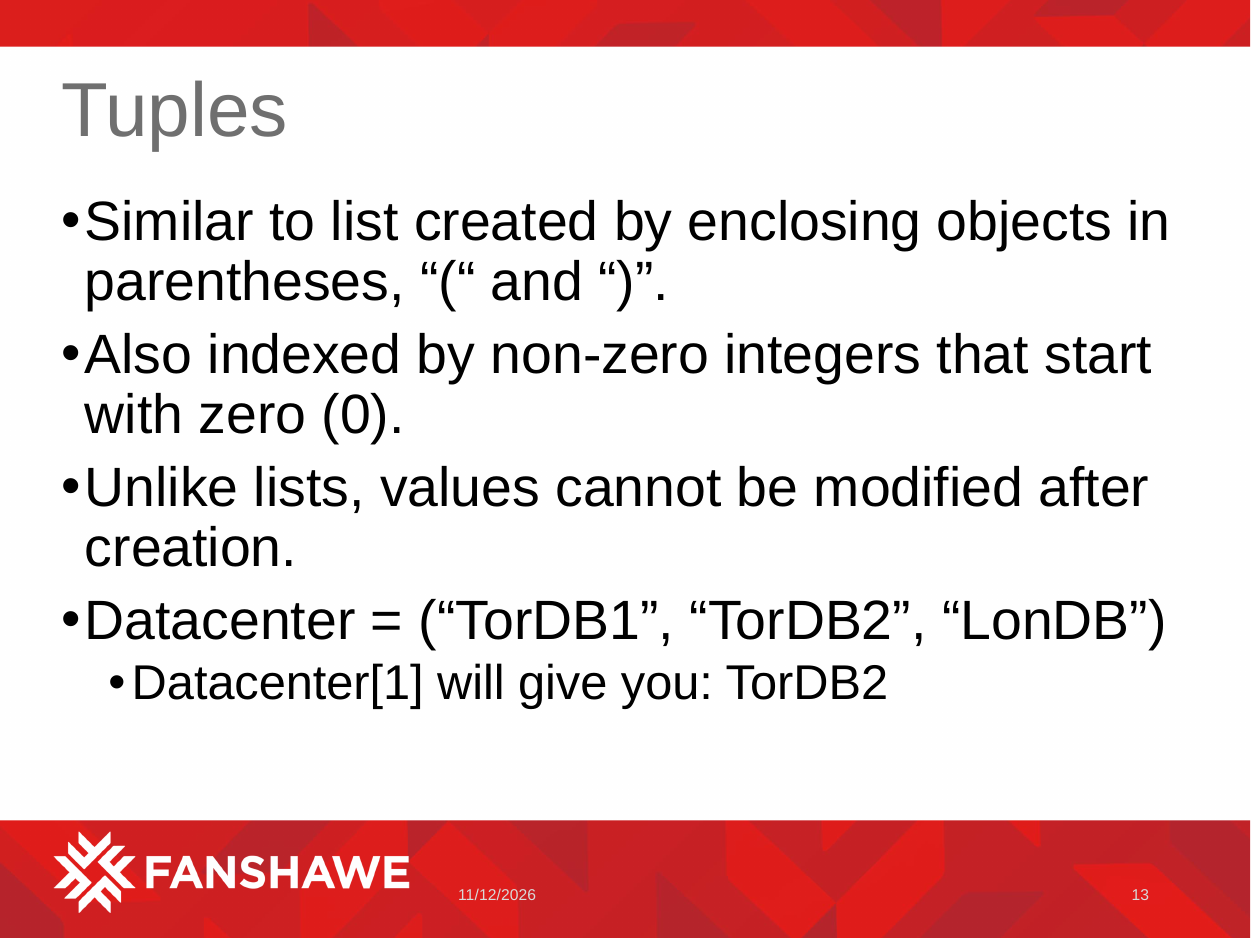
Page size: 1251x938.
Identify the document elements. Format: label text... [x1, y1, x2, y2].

list Similar to list created by enclosing objects in parentheses, “(“ and “)”. Also indexed by non-zero integers that start with zero (0). Unlike lists, values cannot be modified after creation. Datacenter = (“TorDB1”, “TorDB2”, “LonDB”) Datacenter[1] will give you: TorDB2 [46, 185, 1214, 807]
slide_number 13 [1066, 868, 1165, 919]
title Tuples [46, 49, 1165, 175]
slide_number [443, 868, 606, 919]
picture [0, 0, 1251, 938]
